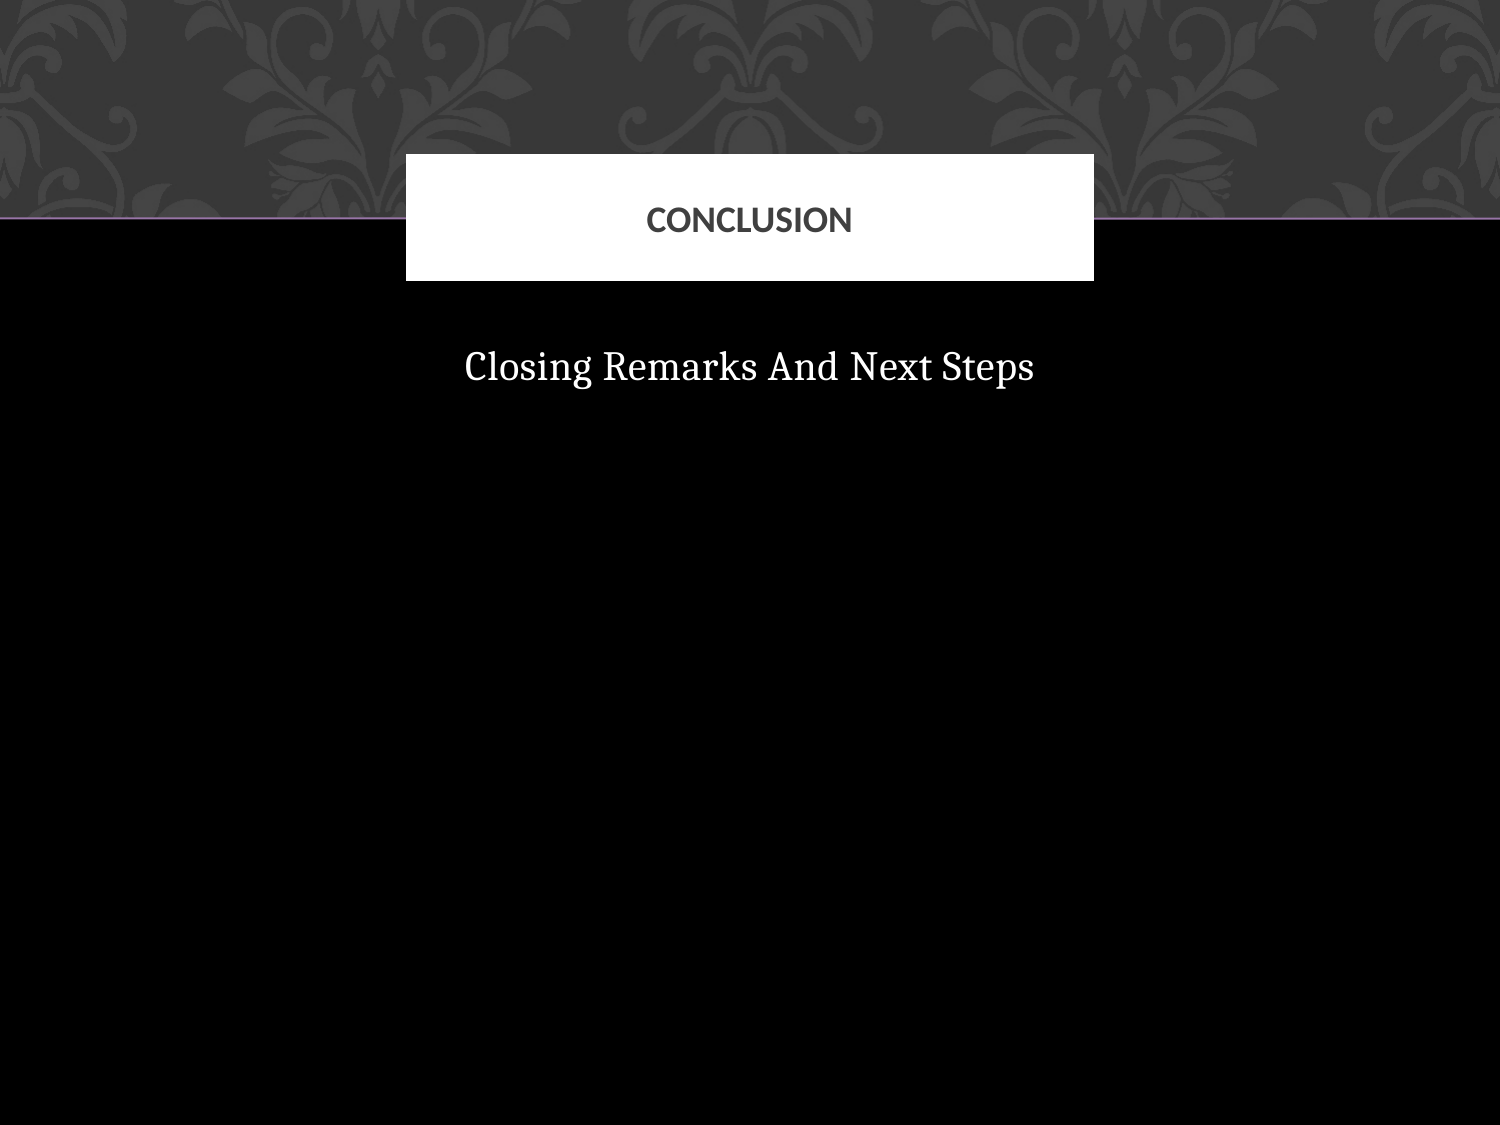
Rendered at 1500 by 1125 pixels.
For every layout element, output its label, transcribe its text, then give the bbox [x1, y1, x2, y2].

title Conclusion [406, 154, 1094, 281]
list Closing Remarks And Next Steps [75, 331, 1425, 1000]
